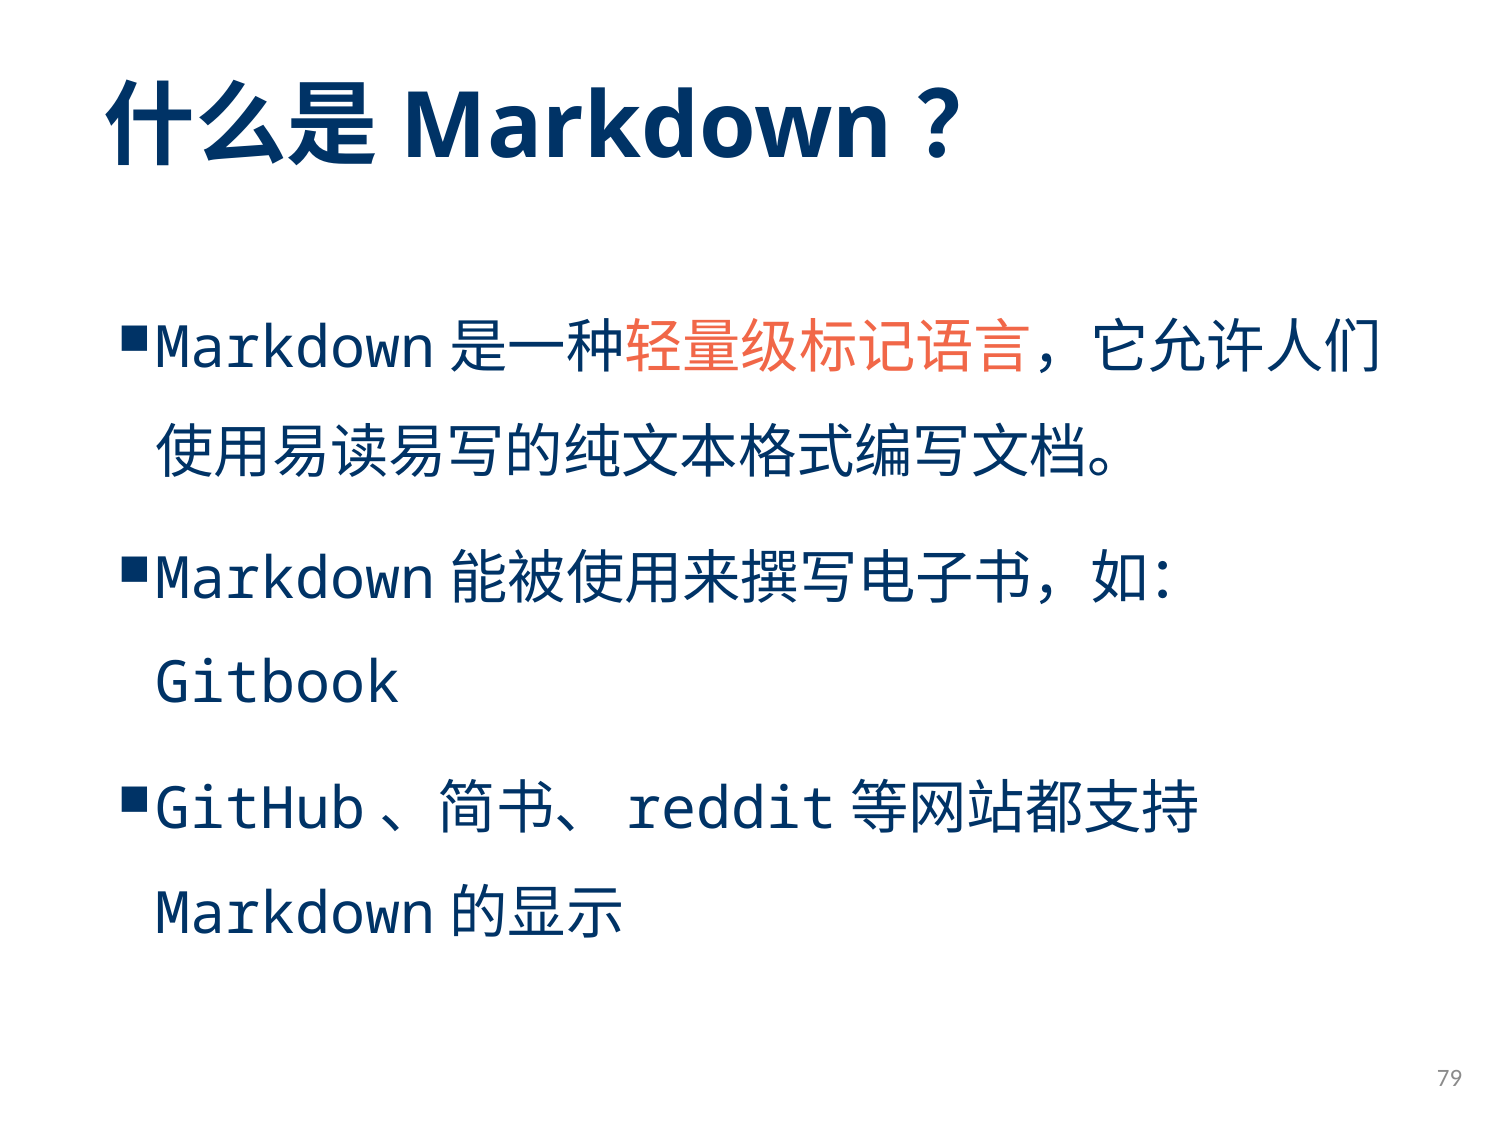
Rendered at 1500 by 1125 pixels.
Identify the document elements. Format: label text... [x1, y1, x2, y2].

title 什么是Markdown？ [88, 18, 1383, 237]
list Markdown是一种轻量级标记语言，它允许人们使用易读易写的纯文本格式编写文档。 Markdown能被使用来撰写电子书，如：Gitbook GitHub、简书、reddit等网站都支持Markdown的显示 [103, 267, 1424, 1047]
slide_number 79 [1139, 1046, 1478, 1107]
